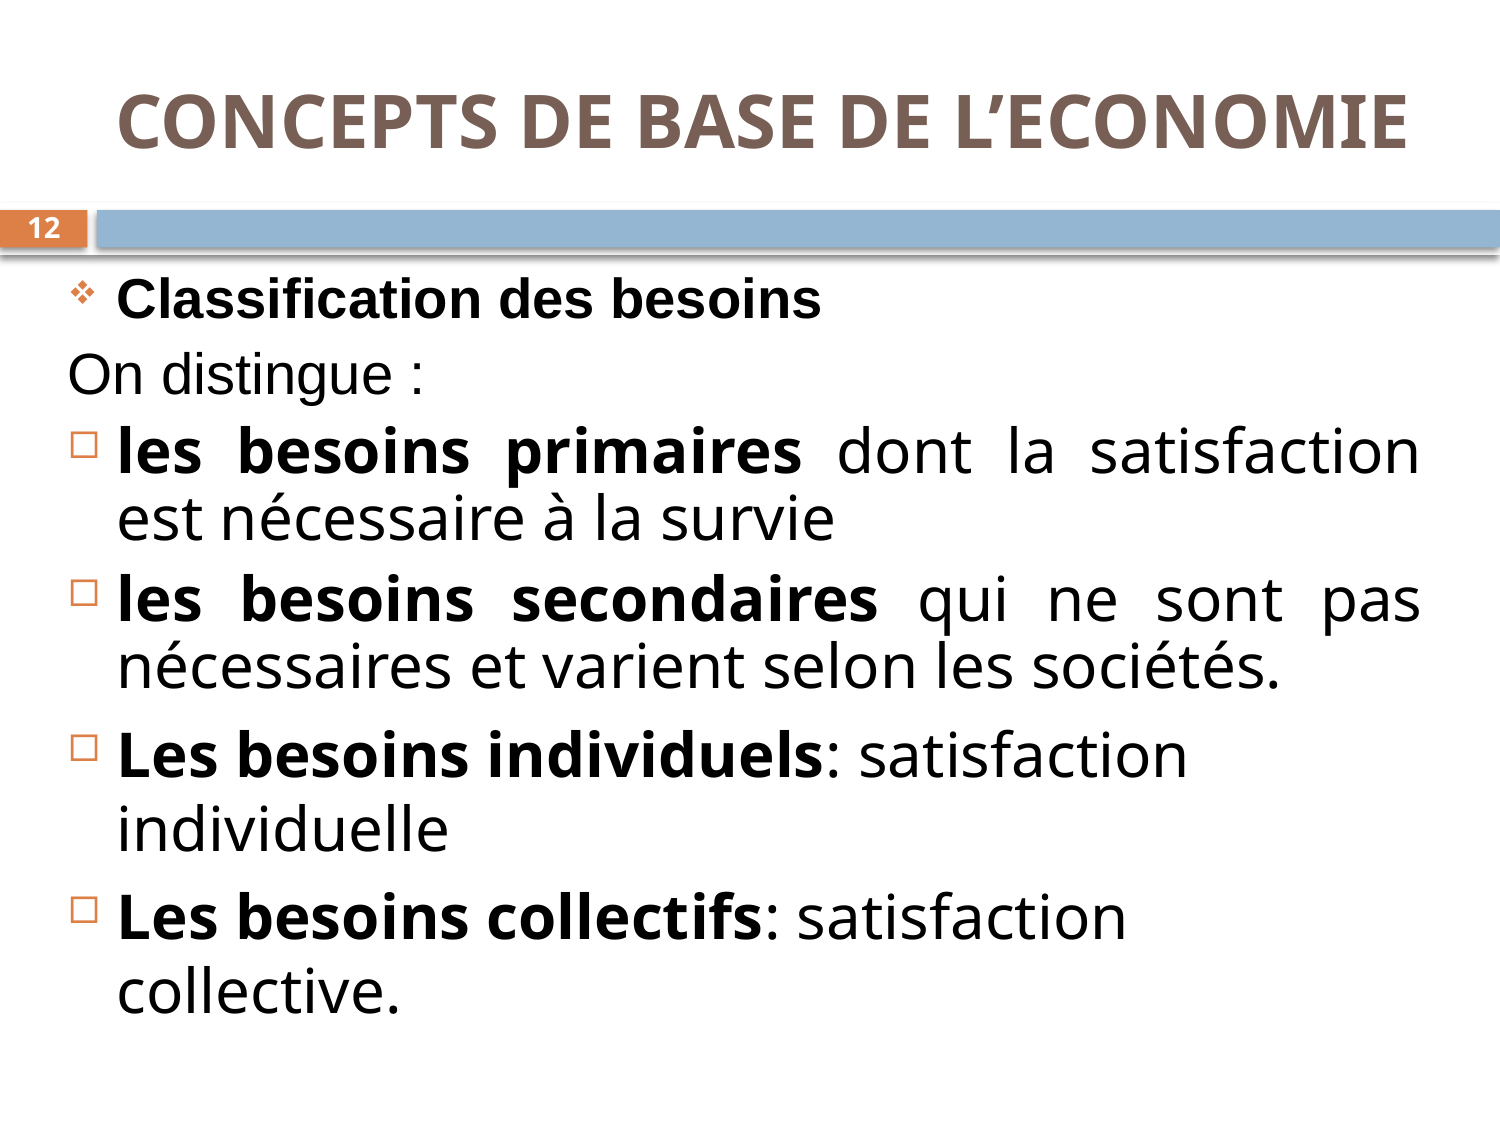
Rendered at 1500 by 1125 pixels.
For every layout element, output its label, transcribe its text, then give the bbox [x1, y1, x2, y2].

list Classification des besoins On distingue : les besoins primaires dont la satisfaction est nécessaire à la survie les besoins secondaires qui ne sont pas nécessaires et varient selon les sociétés. Les besoins individuels: satisfaction individuelle Les besoins collectifs: satisfaction collective. [53, 262, 1438, 1035]
slide_number 12 [0, 208, 88, 249]
title CONCEPTS DE BASE DE L’ECONOMIE [100, 37, 1438, 200]
